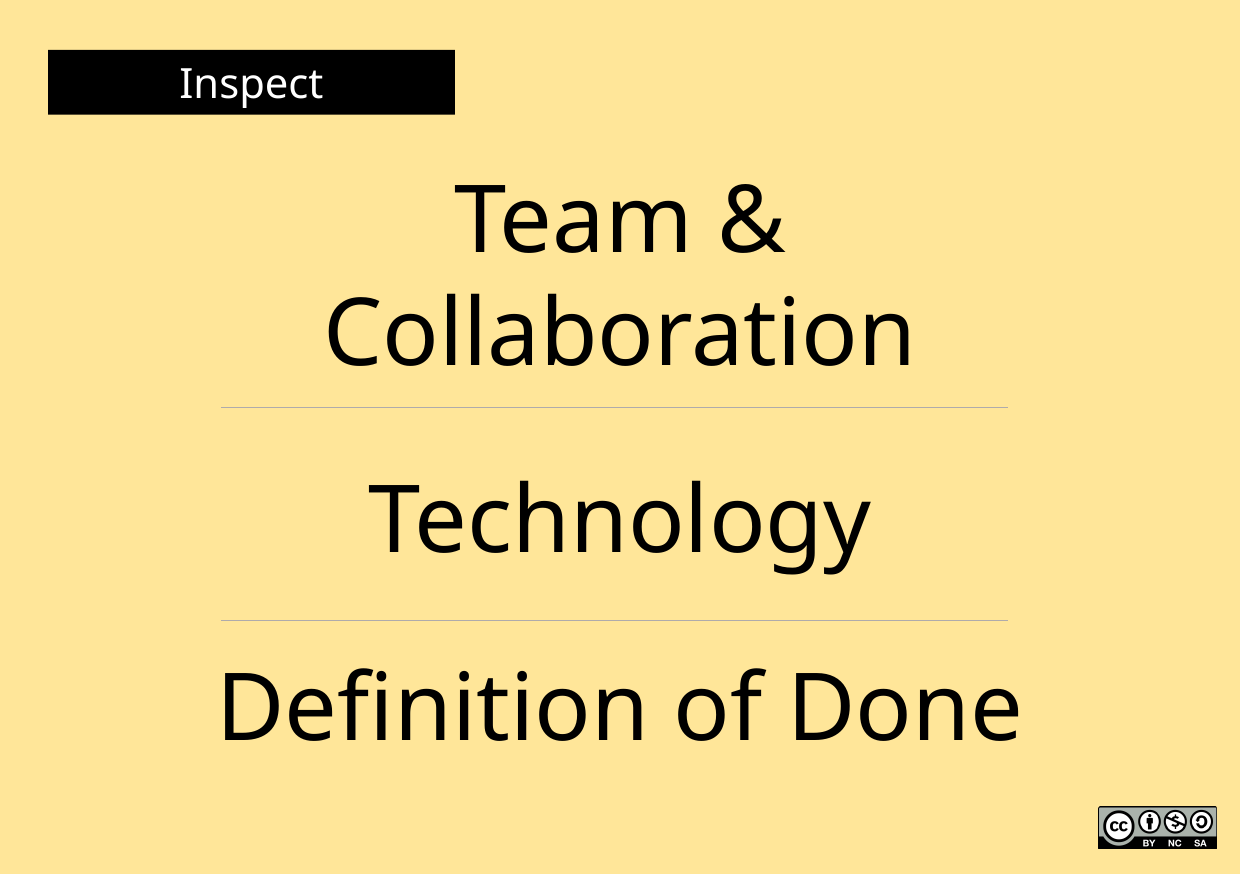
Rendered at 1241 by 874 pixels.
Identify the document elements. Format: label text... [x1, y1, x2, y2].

text_box Team & Collaboration Technology Definition of Done [153, 151, 1087, 767]
picture [1098, 806, 1217, 849]
text_box Inspect [48, 49, 455, 115]
